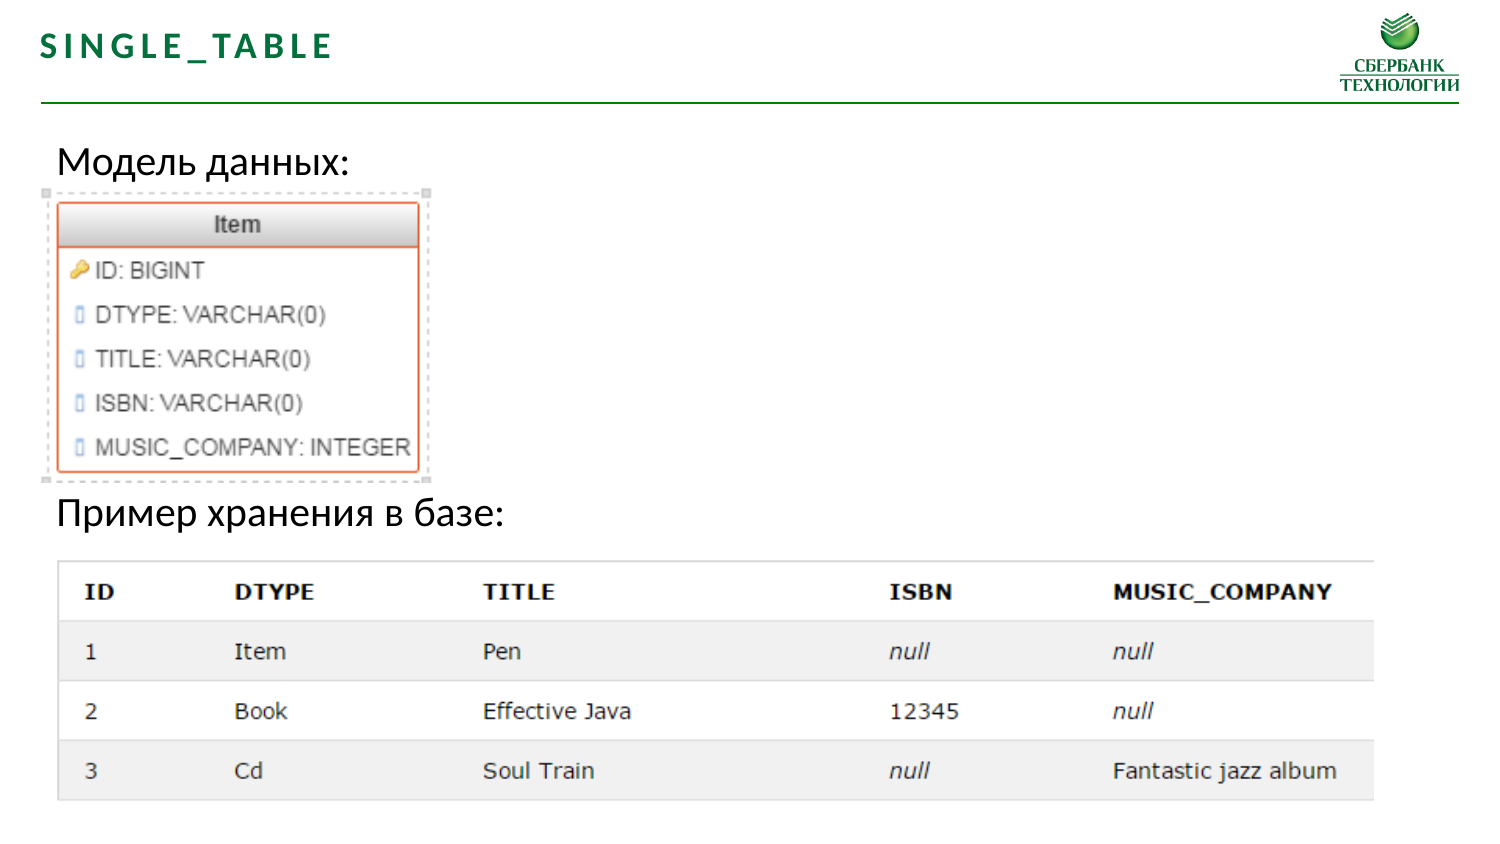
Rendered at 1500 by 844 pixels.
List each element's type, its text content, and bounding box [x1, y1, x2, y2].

picture [1340, 13, 1459, 91]
text_box Модель данных: Пример хранения в базе: [41, 126, 1459, 788]
picture [52, 556, 1374, 812]
picture [37, 185, 444, 484]
list SINGLE_TABLE [39, 13, 1115, 67]
